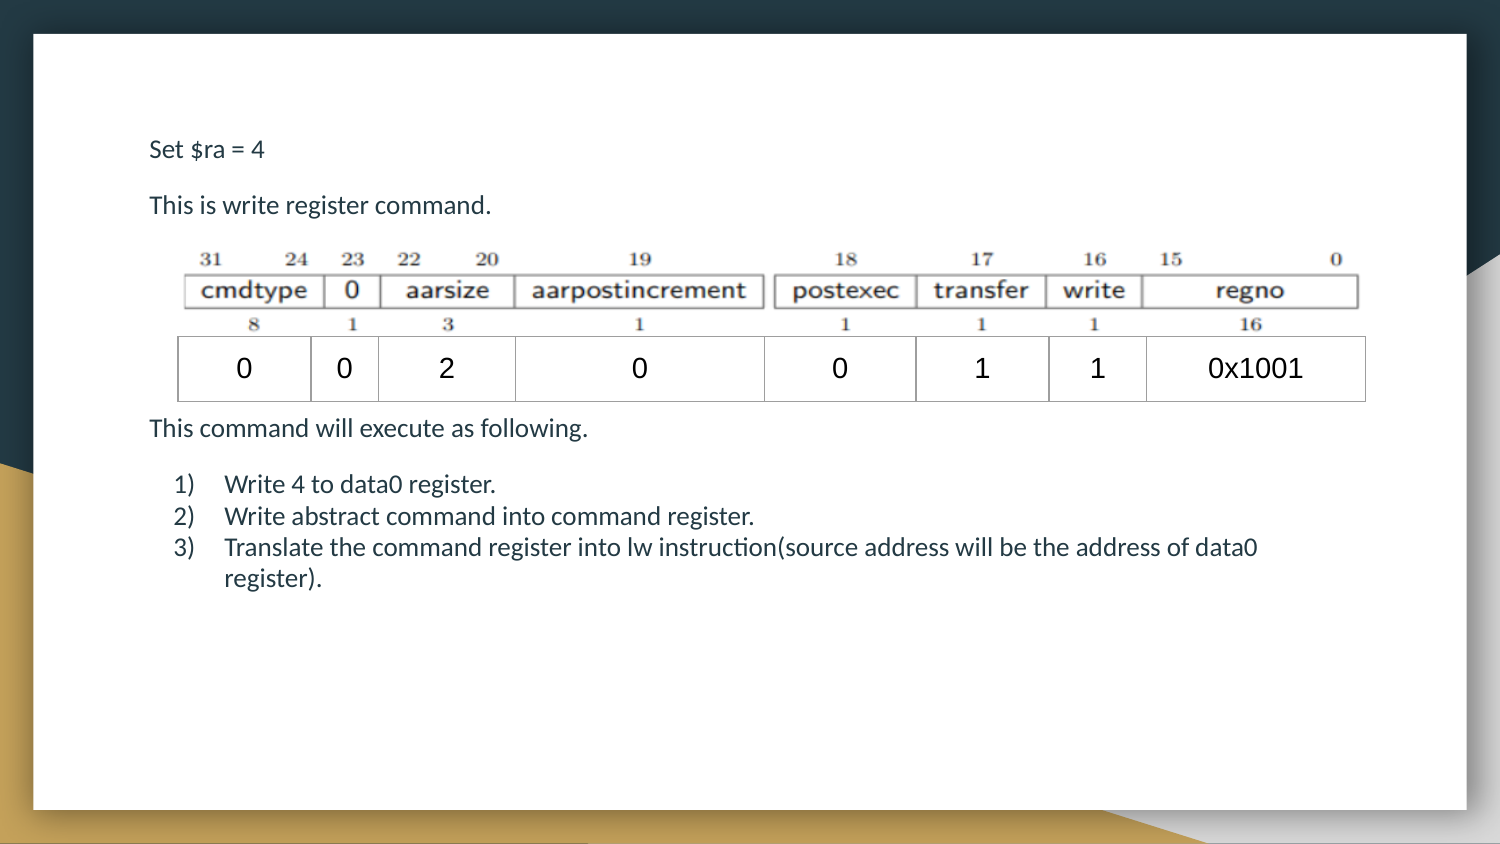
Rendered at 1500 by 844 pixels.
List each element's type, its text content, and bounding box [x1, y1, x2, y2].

table_header 1 [917, 344, 1048, 401]
table_header 0 [765, 344, 915, 401]
table_header 1 [1050, 344, 1146, 401]
table_header 0x1001 [1147, 342, 1365, 401]
table_header 0 [179, 343, 310, 401]
table_header 0 [312, 344, 378, 401]
picture [177, 247, 1366, 337]
table_header 2 [379, 344, 515, 401]
table_header 0 [516, 344, 764, 401]
list Set $ra = 4 This is write register command. This command will execute as following. Write 4 to data0 register. Write abstract command into command register. Translate the command register into lw instruction(source address will be the address of data0 register). [134, 118, 1366, 729]
